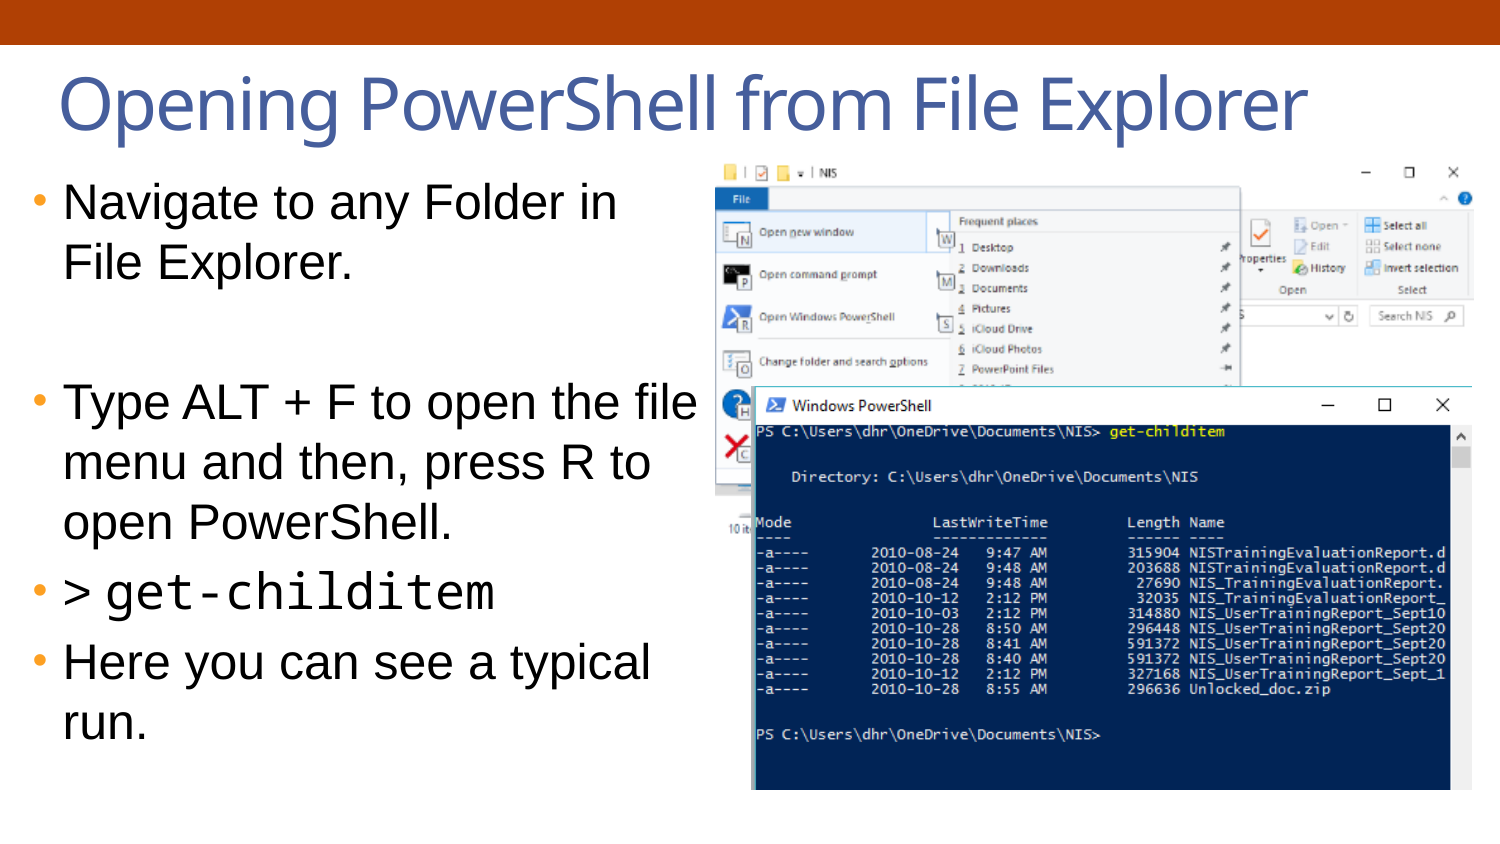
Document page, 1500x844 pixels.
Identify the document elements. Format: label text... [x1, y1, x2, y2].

picture [715, 161, 1474, 790]
title Opening PowerShell from File Explorer [42, 40, 1393, 161]
list Navigate to any Folder in File Explorer. Type ALT + F to open the file menu and then, press R to open PowerShell. > get-childitem Here you can see a typical run. [17, 161, 716, 824]
